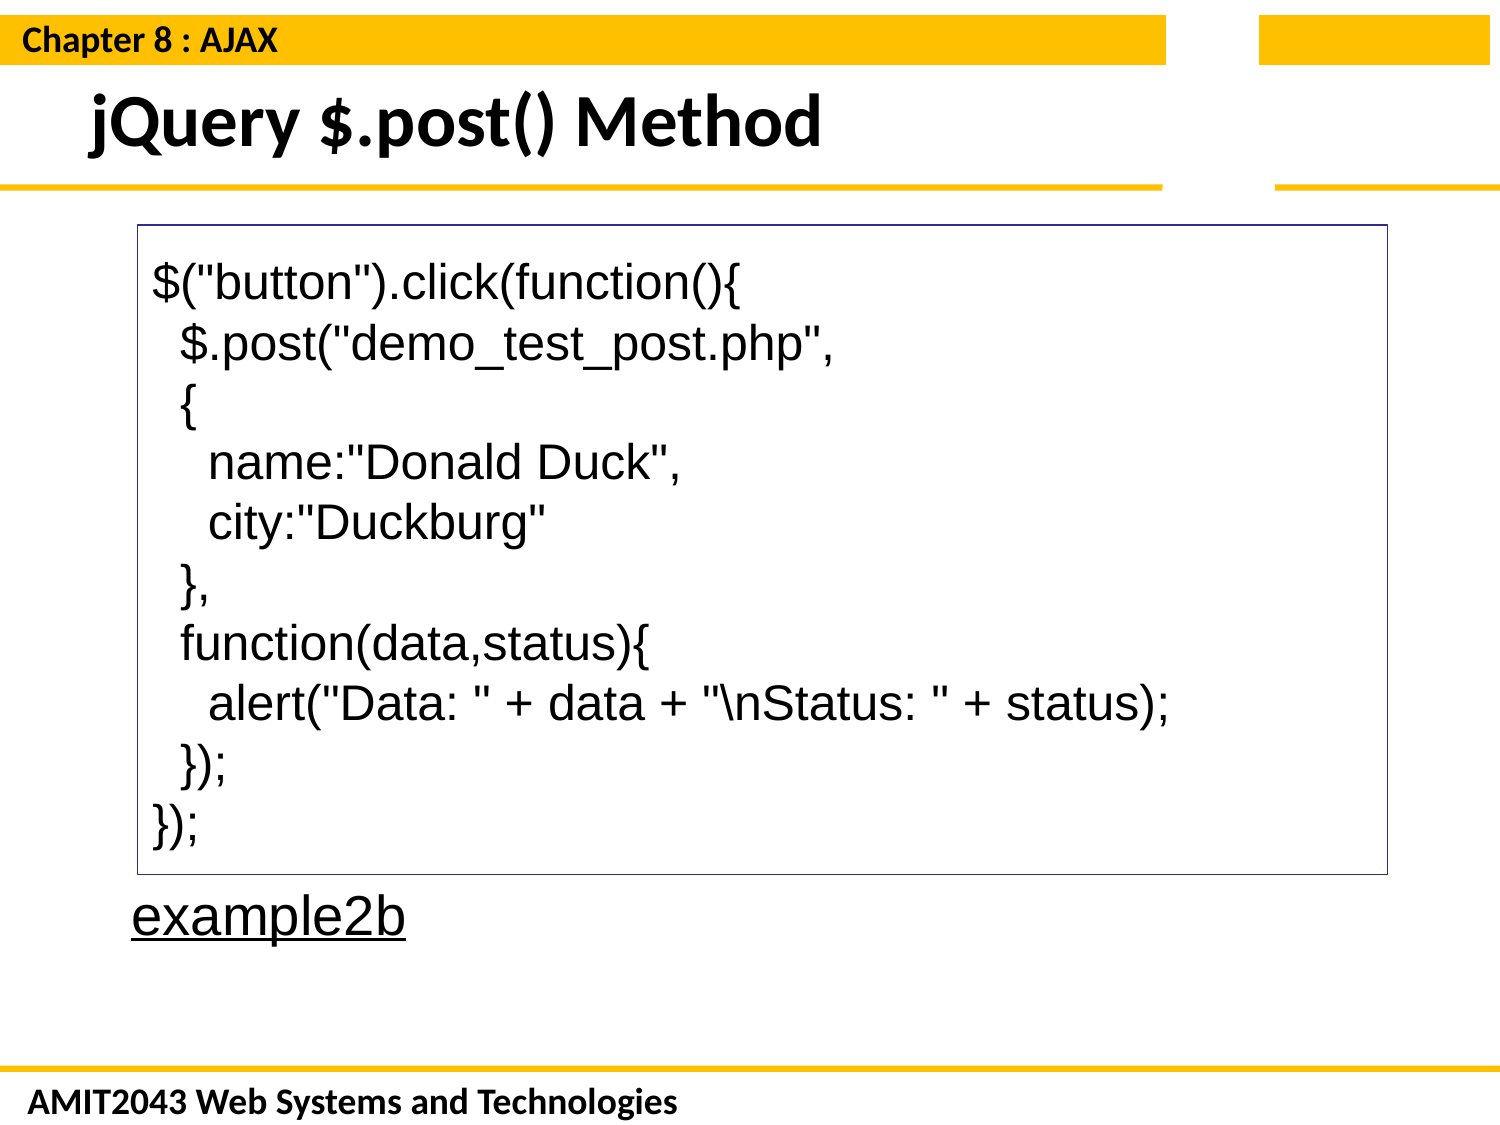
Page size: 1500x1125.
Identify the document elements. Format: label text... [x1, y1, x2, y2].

text_box $("button").click(function(){ $.post("demo_test_post.php", { name:"Donald Duck", city:"Duckburg" }, function(data,status){ alert("Data: " + data + "\nStatus: " + status); }); }); [135, 223, 1390, 877]
title jQuery $.post() Method [74, 44, 1426, 149]
list [74, 149, 1426, 986]
